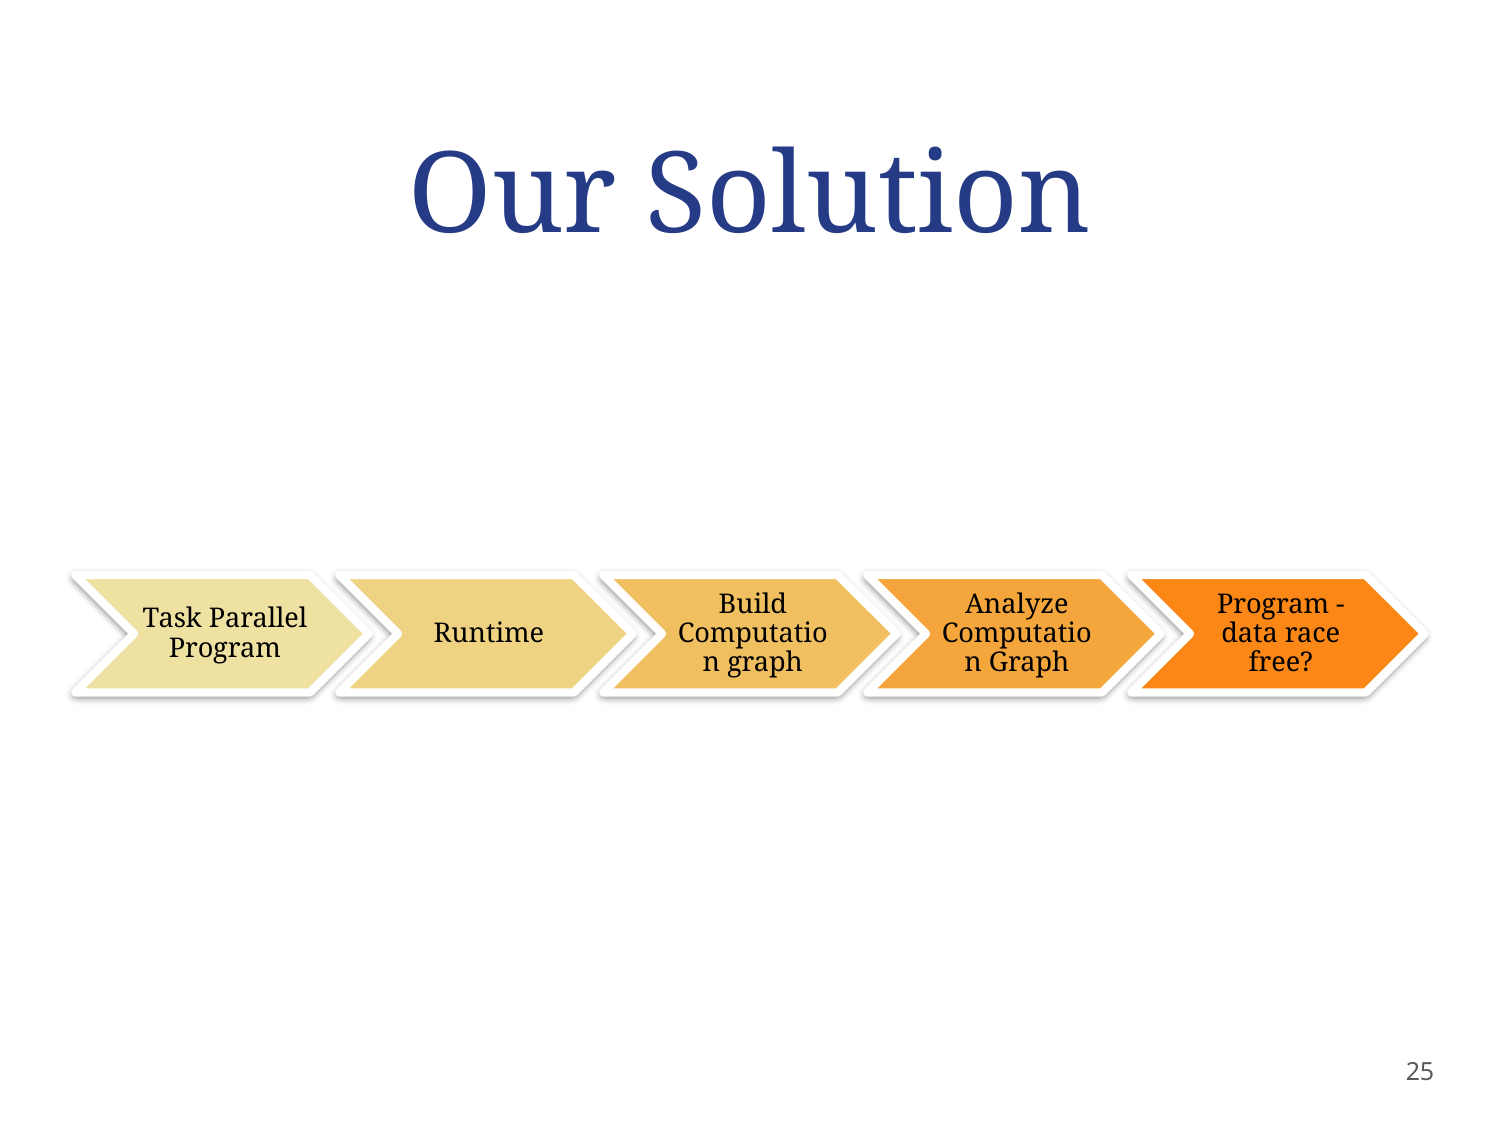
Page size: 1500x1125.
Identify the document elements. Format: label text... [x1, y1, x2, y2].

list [74, 262, 1426, 1006]
slide_number 25 [1401, 1042, 1494, 1103]
title Our Solution [75, 0, 1425, 261]
